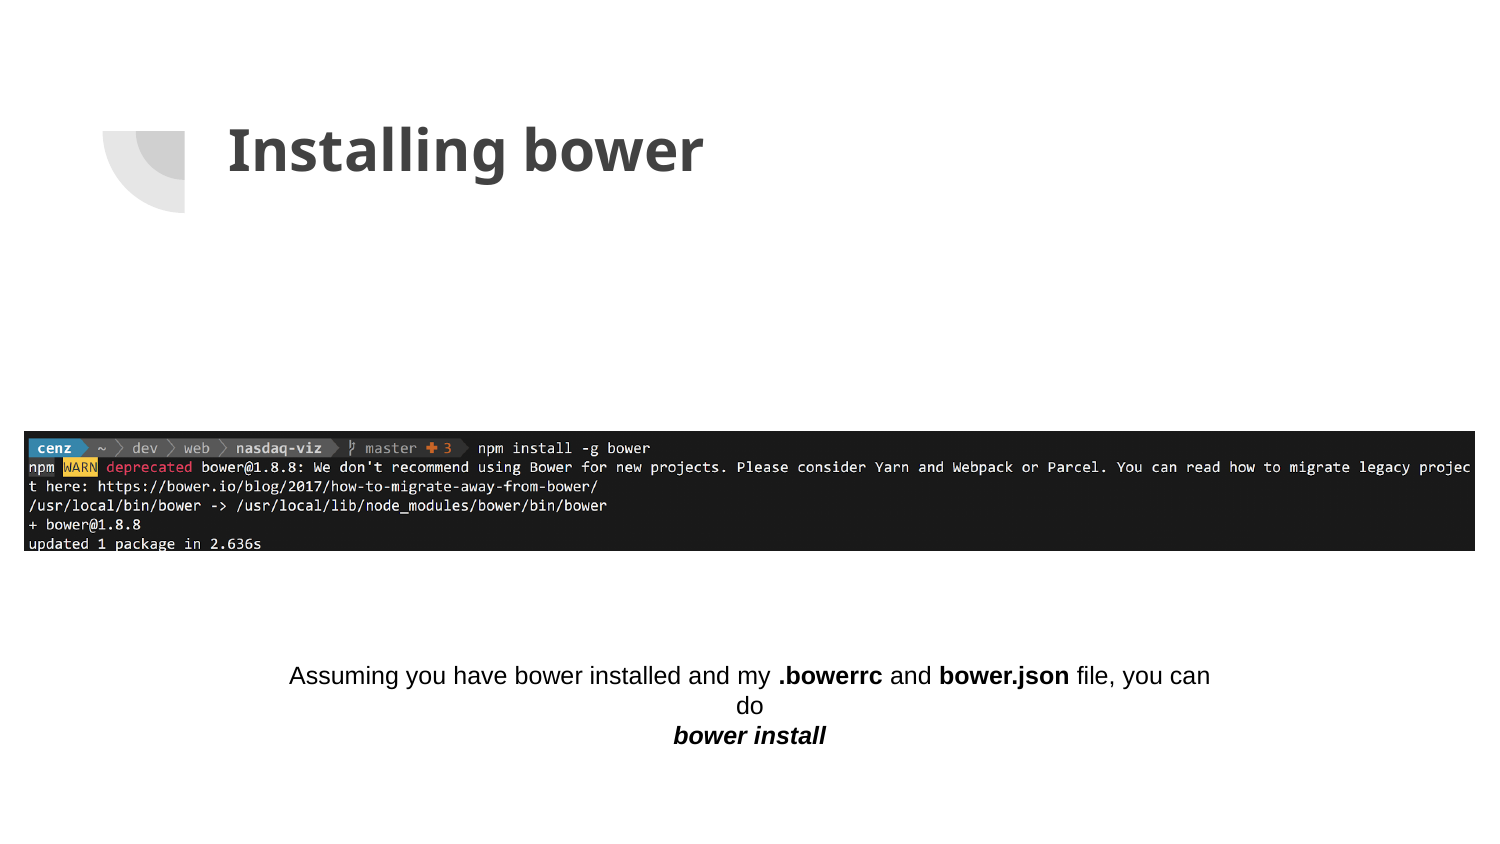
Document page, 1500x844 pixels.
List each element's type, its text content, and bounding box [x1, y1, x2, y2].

picture [24, 431, 1476, 551]
title Installing bower [213, 98, 1368, 263]
text_box Assuming you have bower installed and my .bowerrc and bower.json file, you can do bower install [272, 644, 1228, 756]
